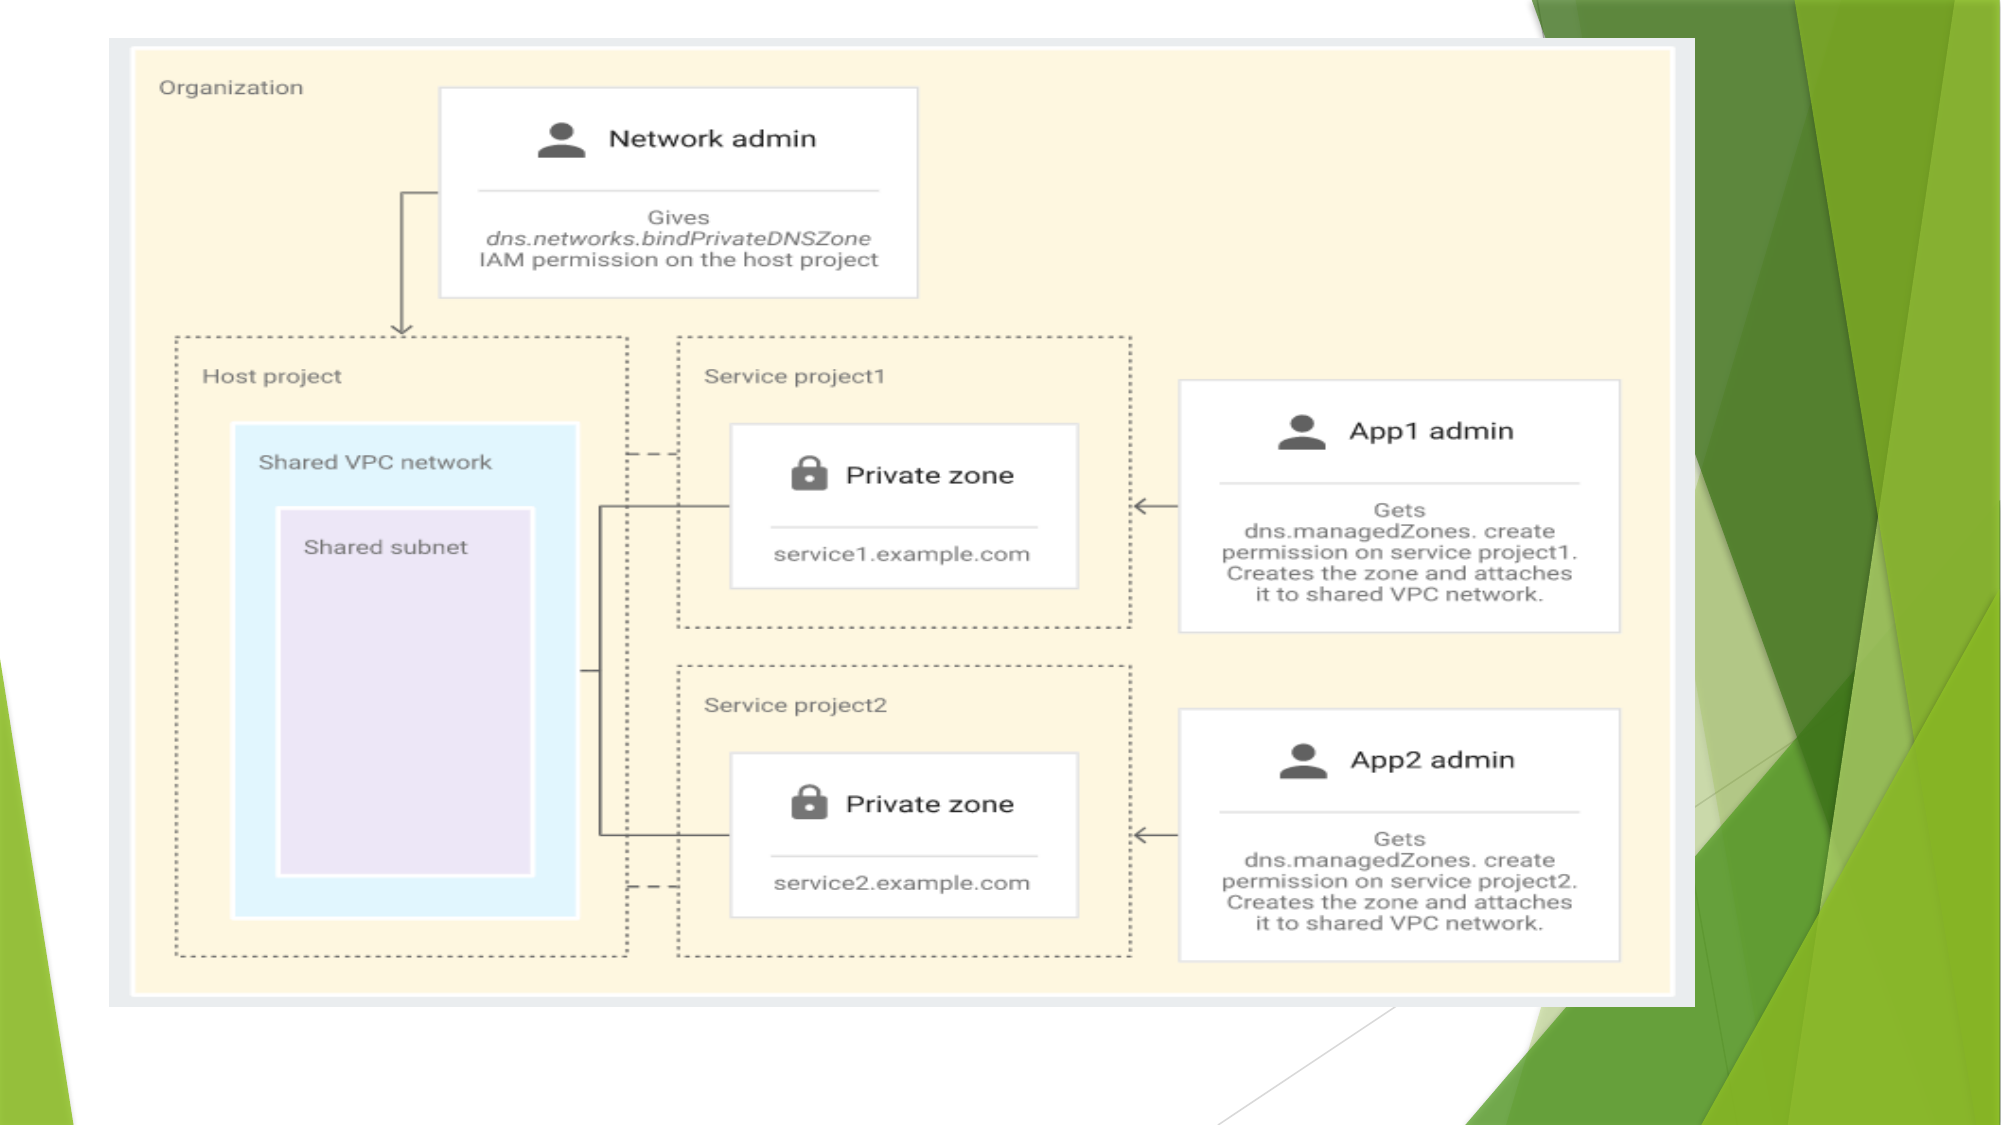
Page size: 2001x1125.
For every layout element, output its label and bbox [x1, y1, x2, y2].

picture [109, 38, 1696, 1008]
